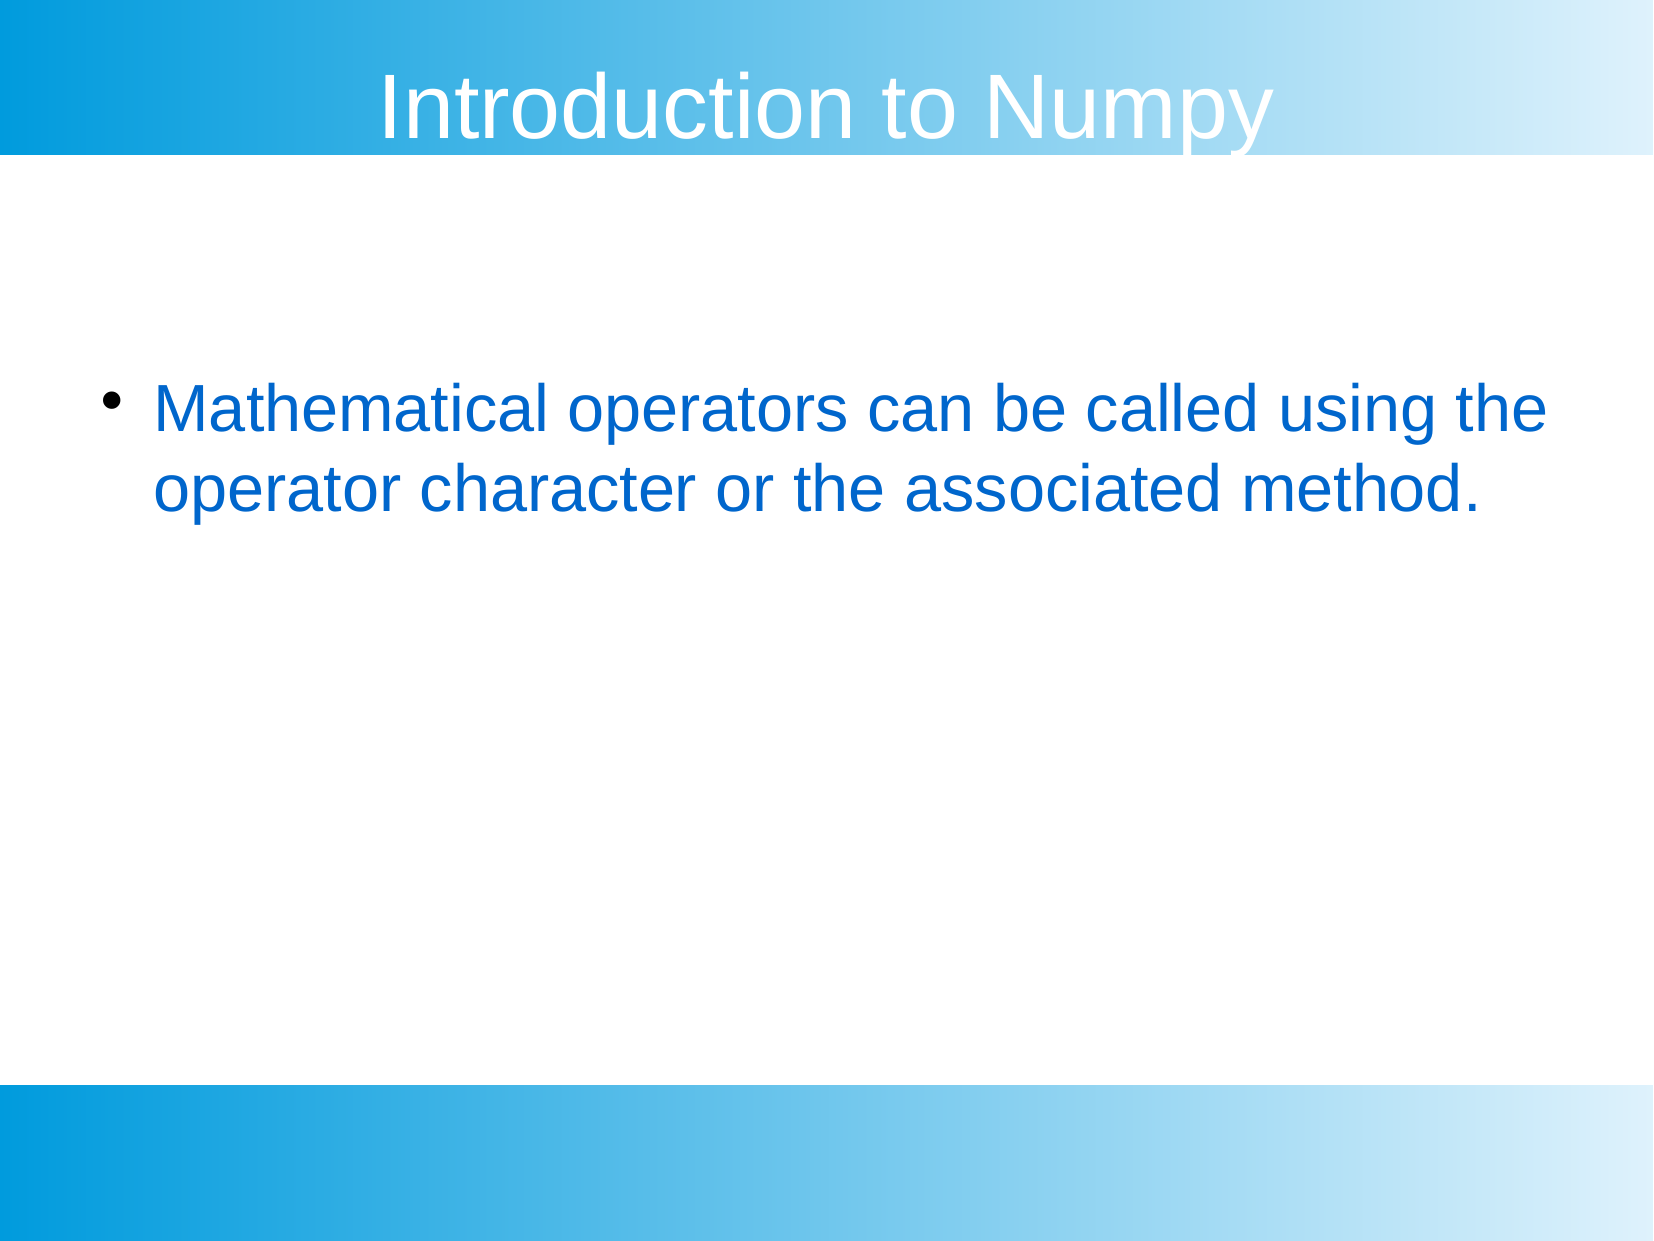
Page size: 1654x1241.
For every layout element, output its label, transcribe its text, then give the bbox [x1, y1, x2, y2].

text_box Mathematical operators can be called using the operator character or the associated method. [82, 290, 1571, 1010]
text_box Introduction to Numpy [82, 49, 1571, 154]
